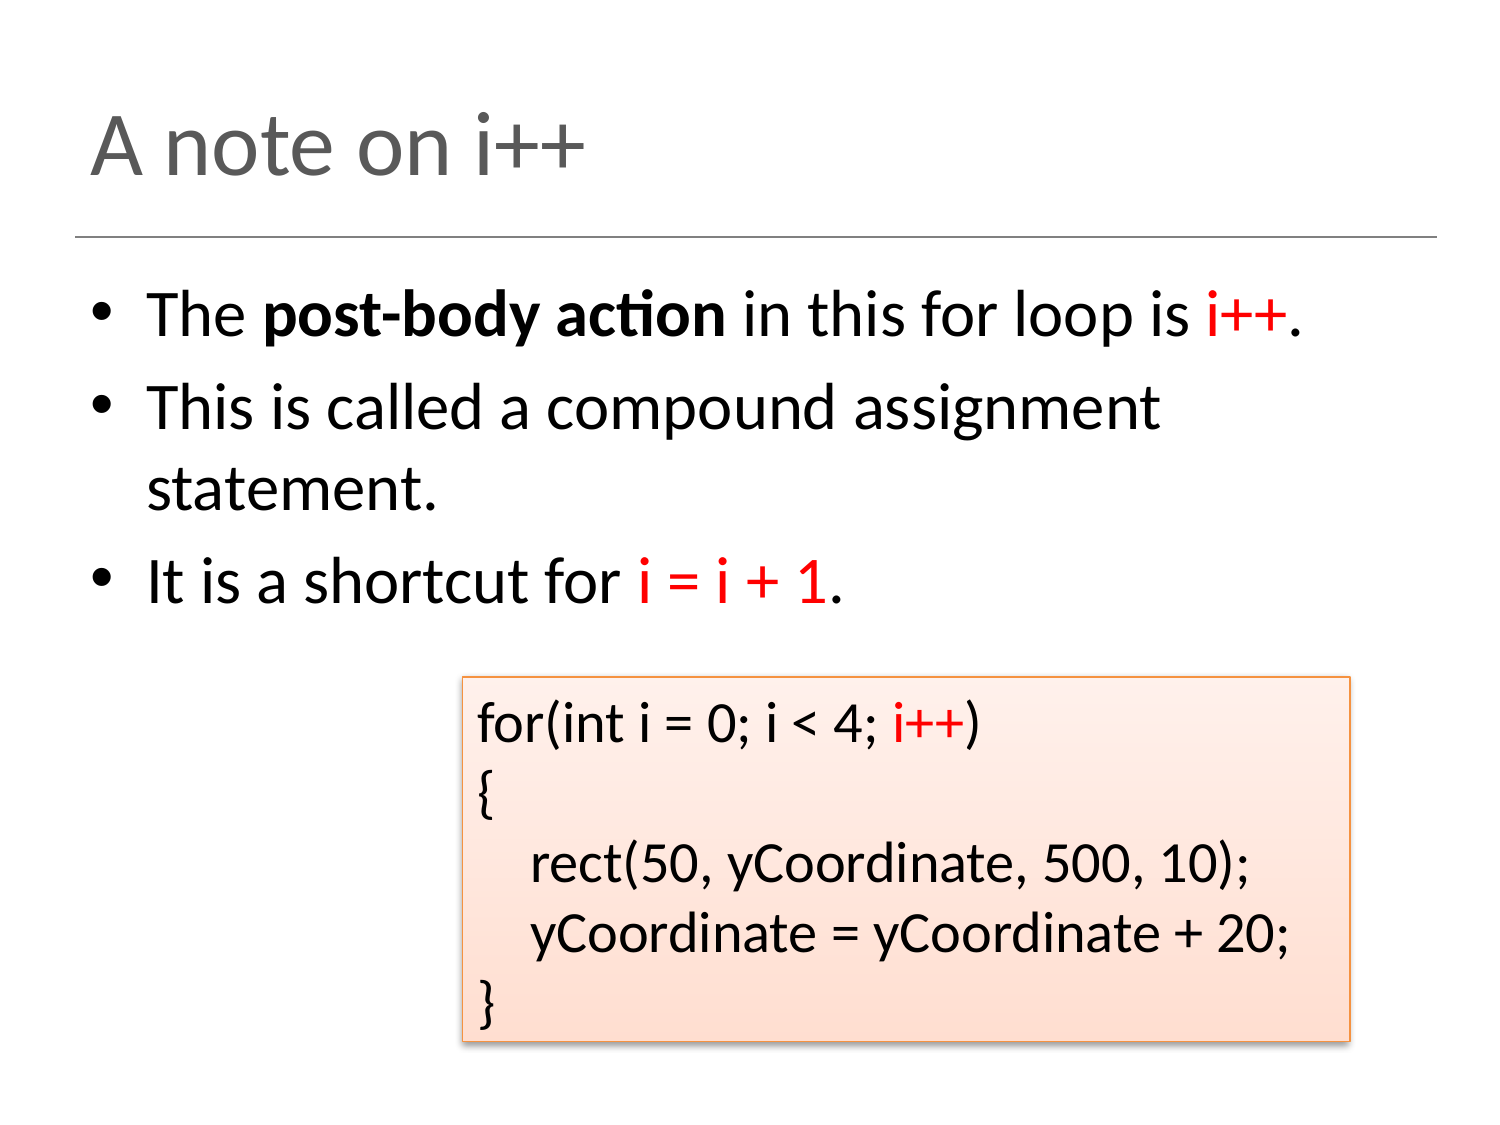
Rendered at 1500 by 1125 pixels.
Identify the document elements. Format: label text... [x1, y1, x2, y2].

text_box for(int i = 0; i < 4; i++) { rect(50, yCoordinate, 500, 10); yCoordinate = yCoordinate + 20; } [462, 676, 1351, 1042]
list The post-body action in this for loop is i++. This is called a compound assignment statement. It is a shortcut for i = i + 1. [75, 262, 1425, 1005]
title A note on i++ [75, 45, 1425, 233]
